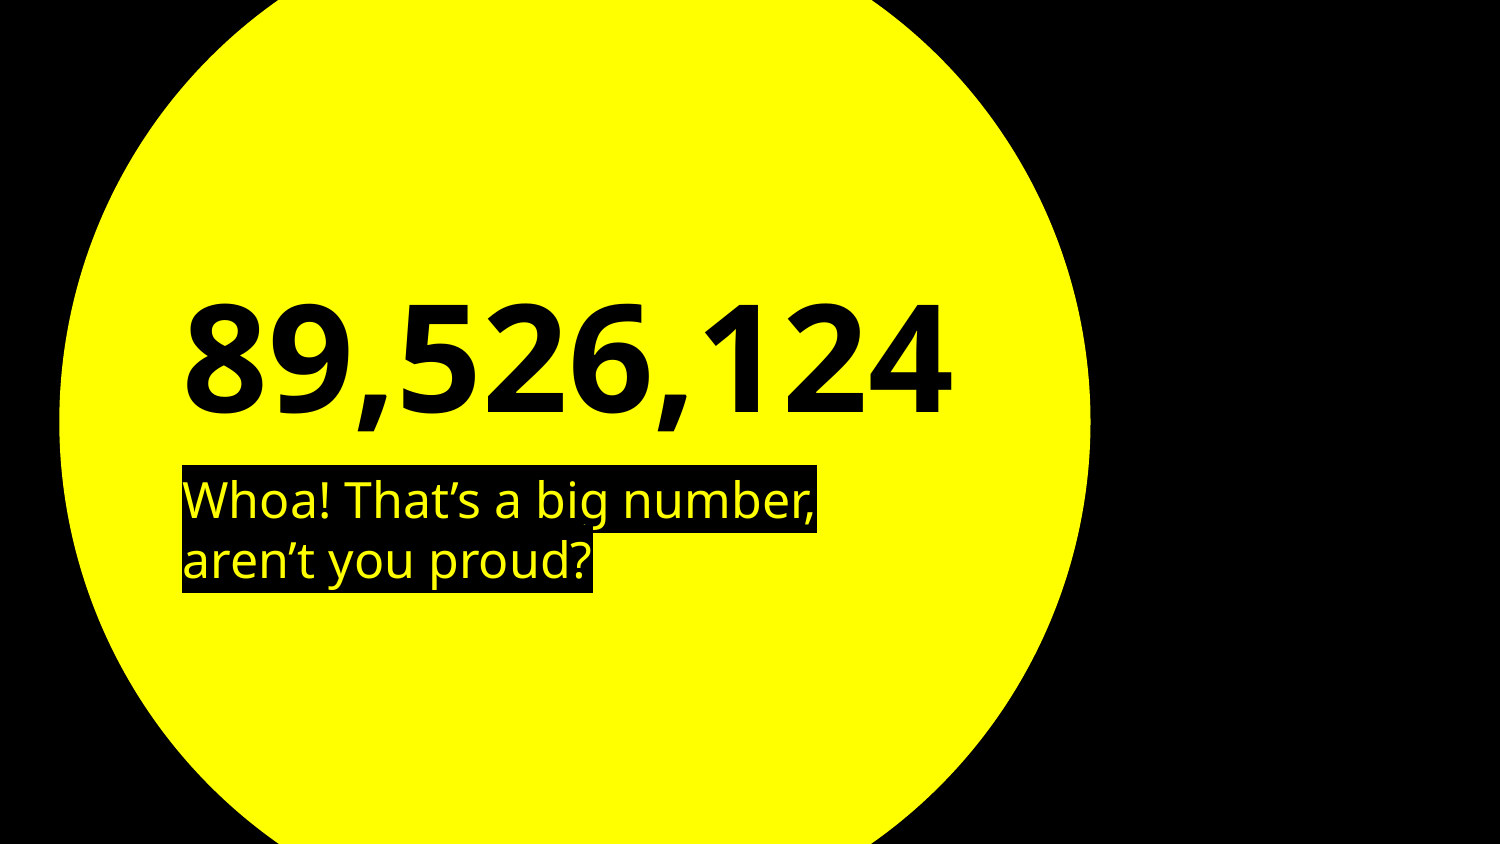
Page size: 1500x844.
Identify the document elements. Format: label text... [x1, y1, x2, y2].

title 89,526,124 [167, 247, 988, 438]
subtitle Whoa! That’s a big number, aren’t you proud? [167, 453, 838, 583]
